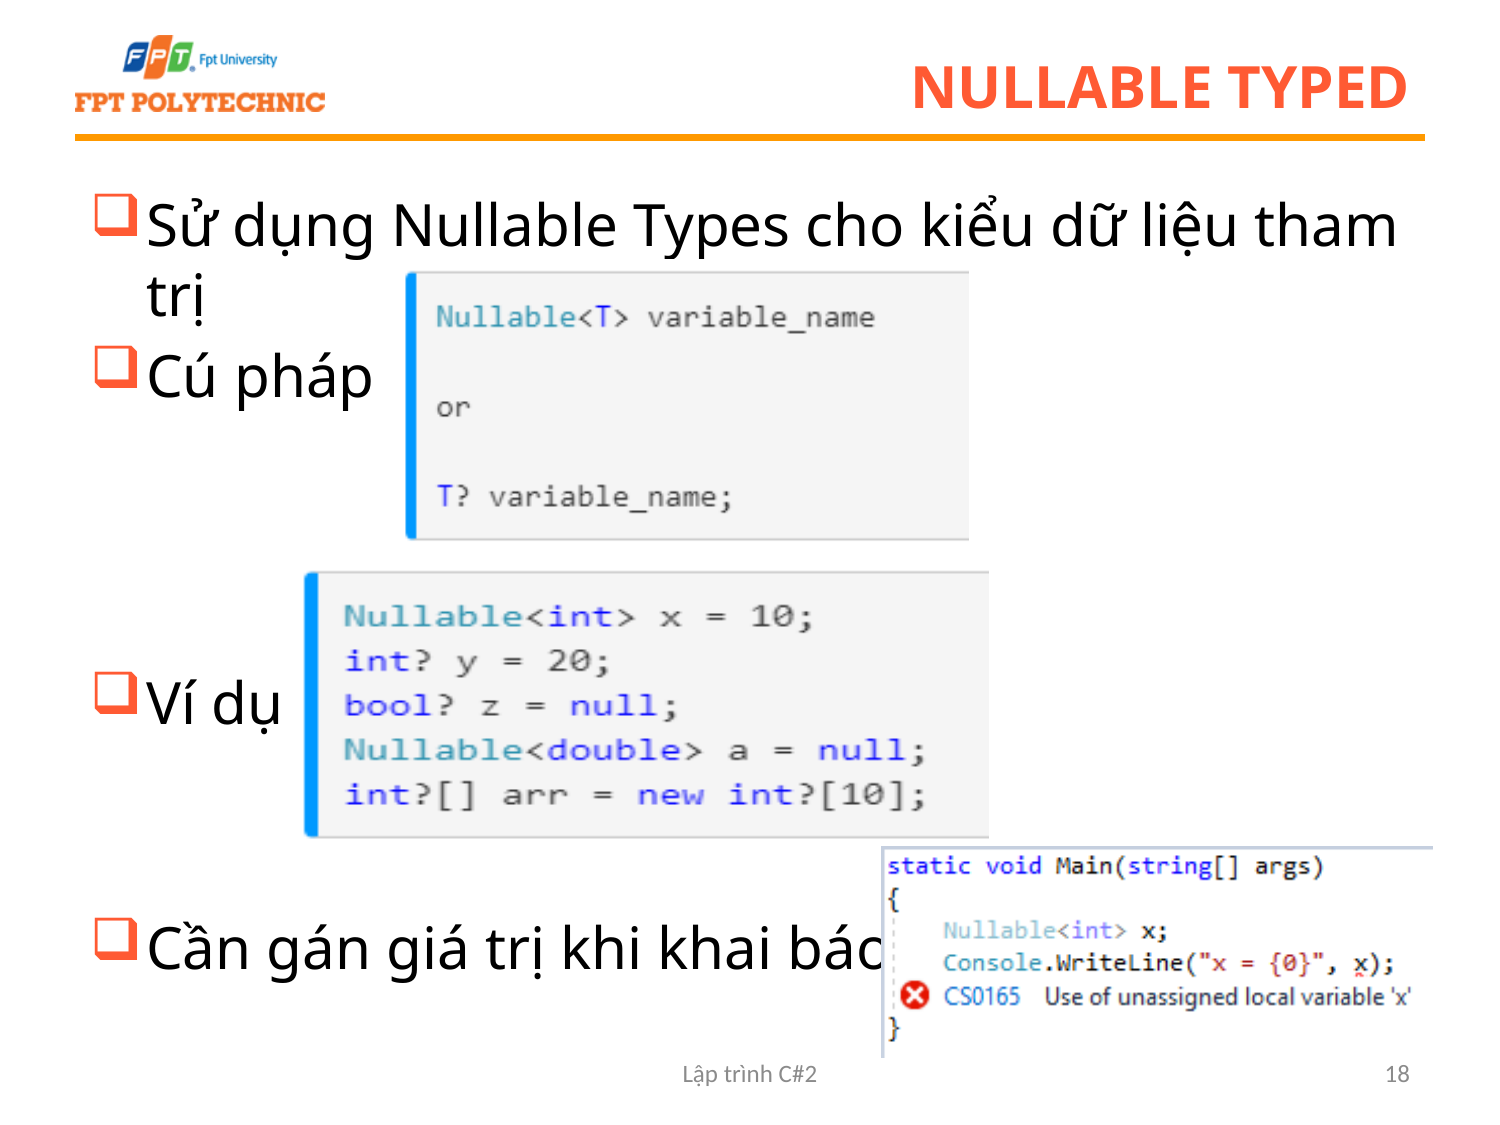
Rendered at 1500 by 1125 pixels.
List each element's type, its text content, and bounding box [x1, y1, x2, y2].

list Sử dụng Nullable Types cho kiểu dữ liệu tham trị Cú pháp Ví dụ Cần gán giá trị khi khai báo [75, 180, 1425, 1043]
picture [297, 559, 1433, 1059]
title Nullable typed [337, 45, 1425, 125]
footer Lập trình C#2 [512, 1043, 988, 1103]
picture [75, 35, 325, 112]
slide_number 18 [1074, 1067, 1425, 1103]
picture [387, 259, 970, 557]
